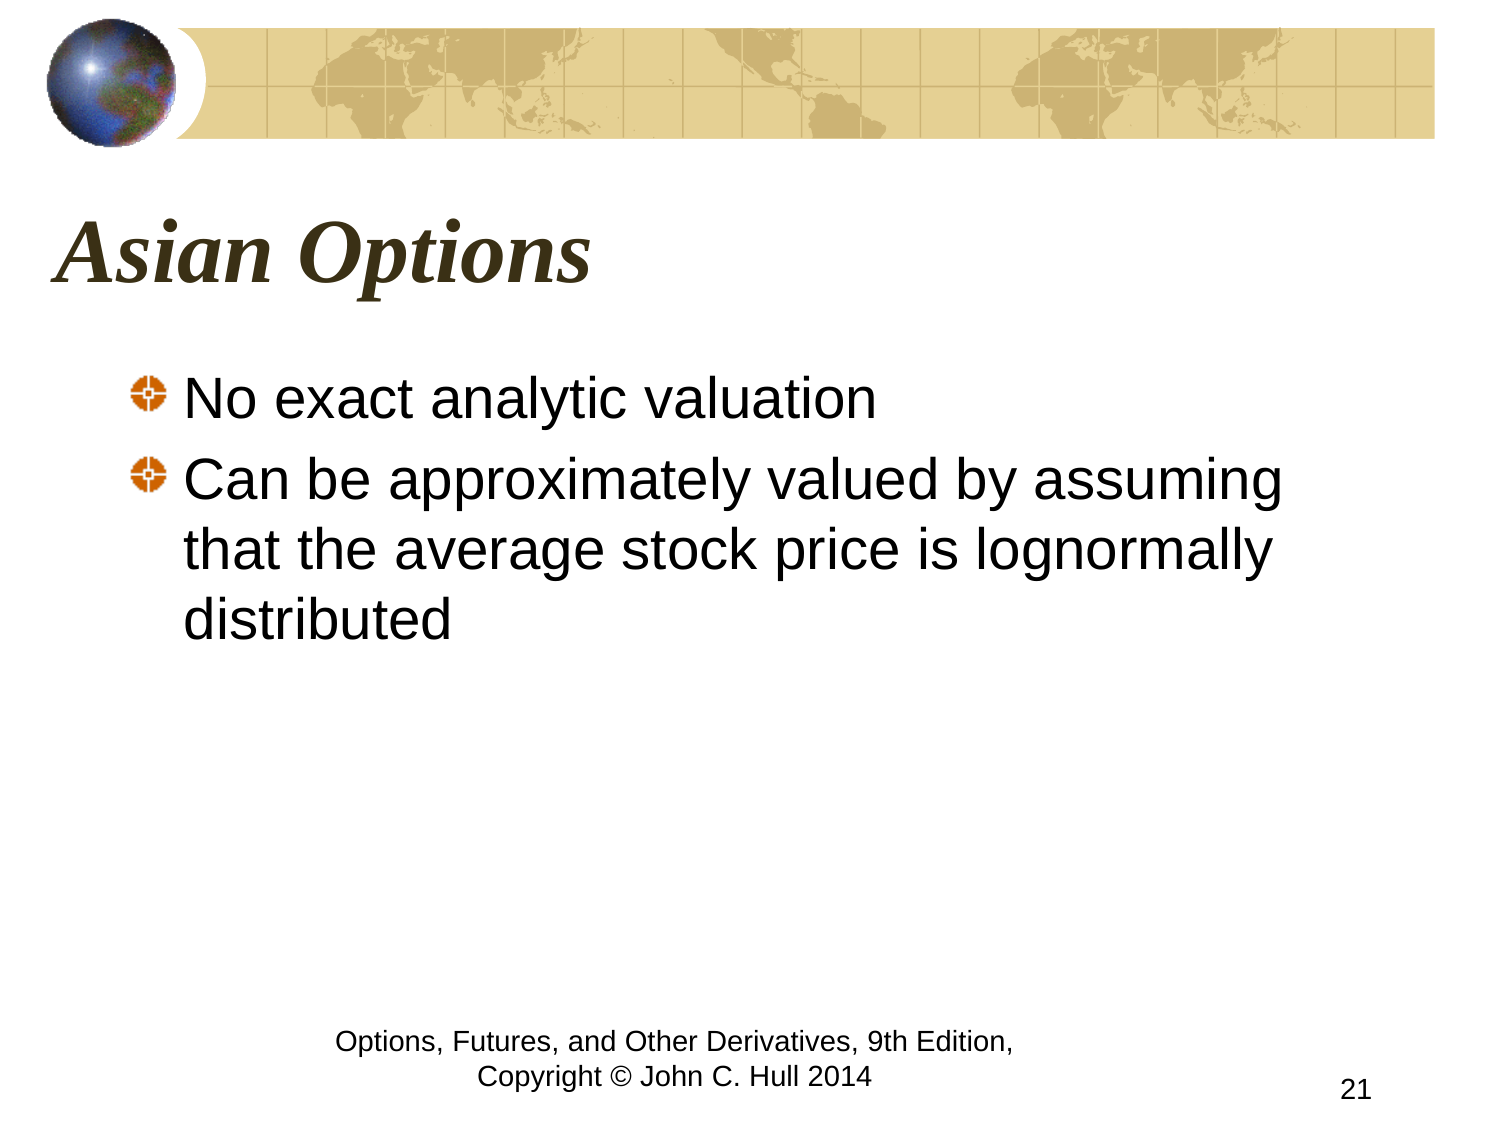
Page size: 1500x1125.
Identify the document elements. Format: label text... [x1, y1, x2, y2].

picture [127, 455, 169, 497]
slide_number 21 [1074, 1037, 1388, 1113]
picture [127, 374, 169, 416]
list No exact analytic valuation Can be approximately valued by assuming that the average stock price is lognormally distributed [112, 352, 1388, 1028]
footer Options, Futures, and Other Derivatives, 9th Edition, Copyright © John C. Hull 2014 [262, 1024, 1088, 1101]
picture [42, 14, 190, 151]
title Asian Options [40, 152, 1316, 341]
